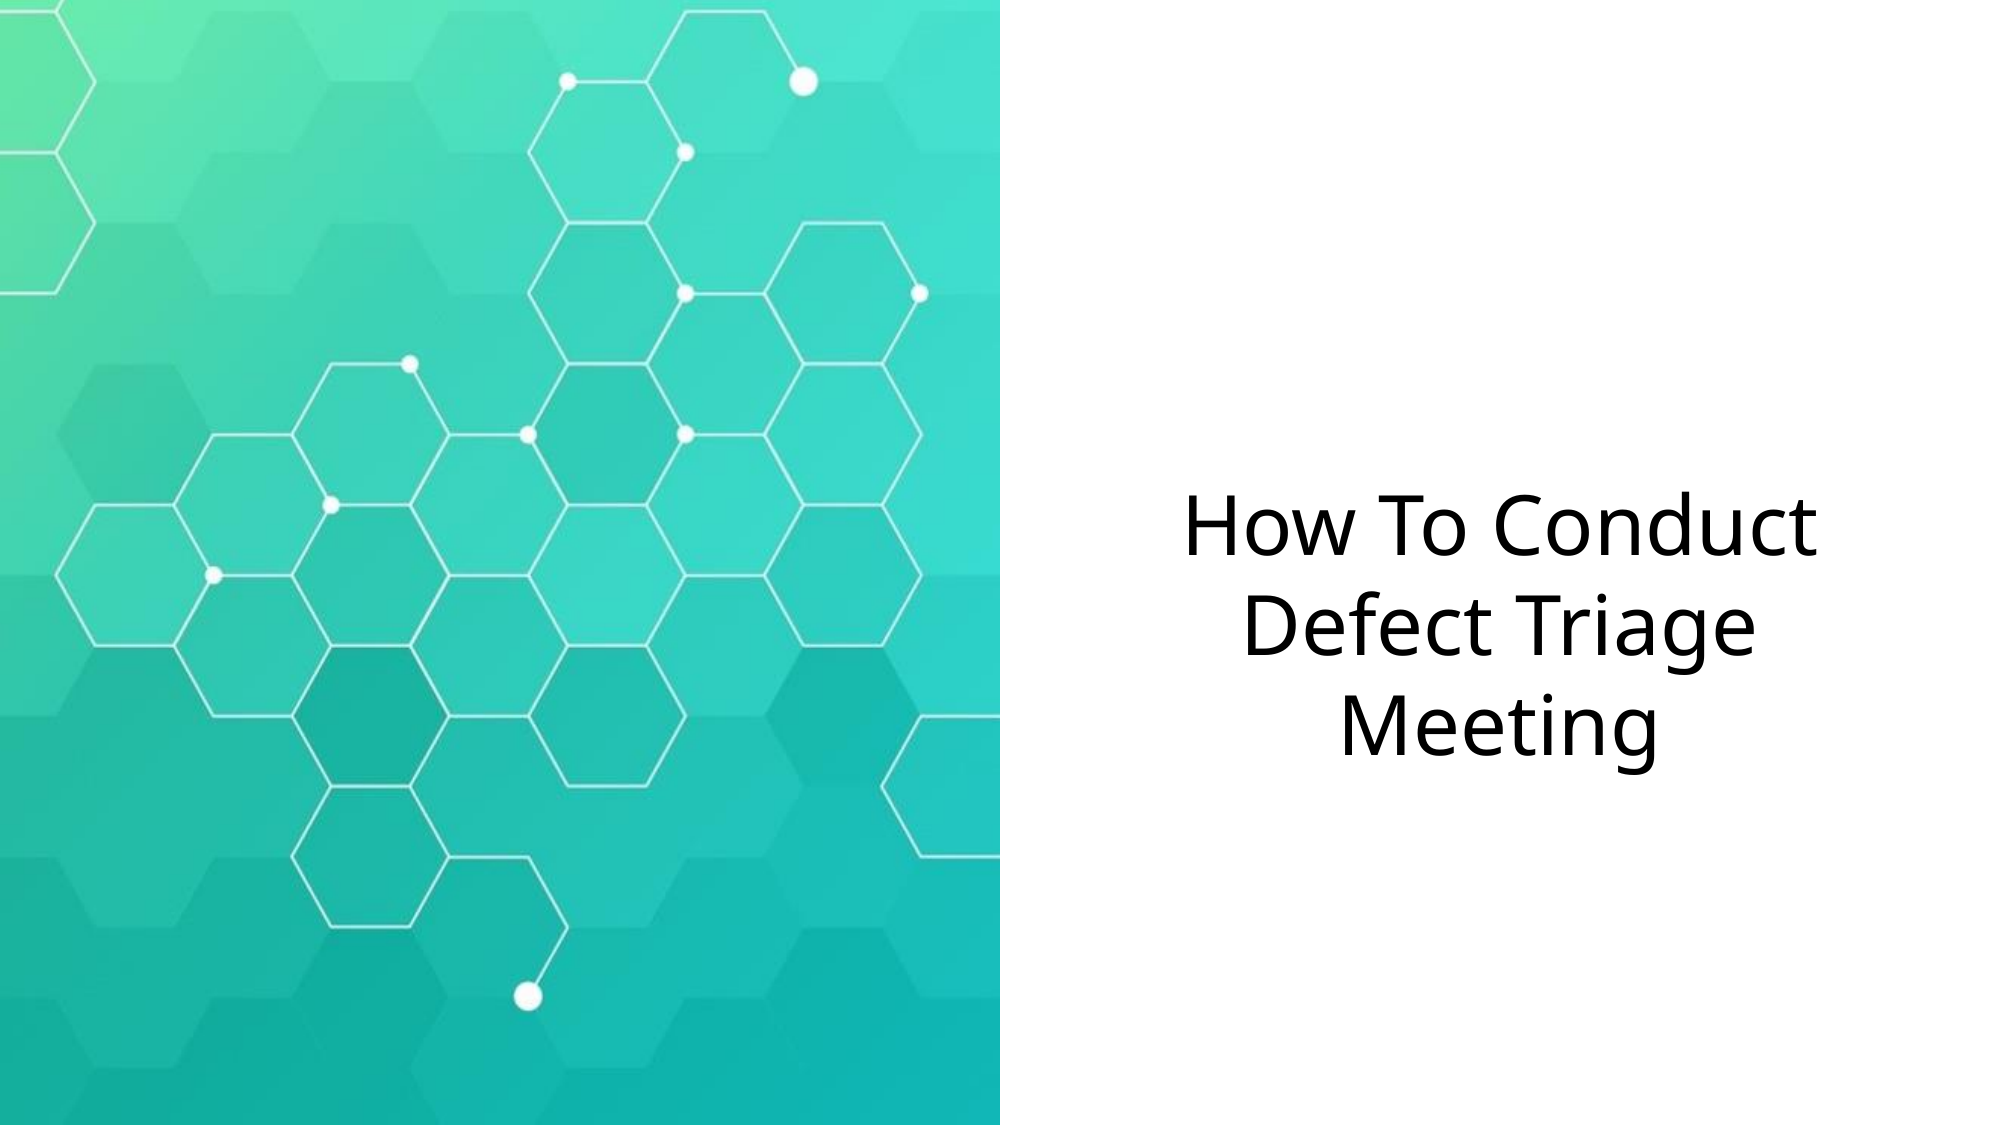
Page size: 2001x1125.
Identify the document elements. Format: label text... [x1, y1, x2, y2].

picture [0, 0, 1001, 1125]
title How To Conduct Defect Triage Meeting [1130, 456, 1870, 849]
